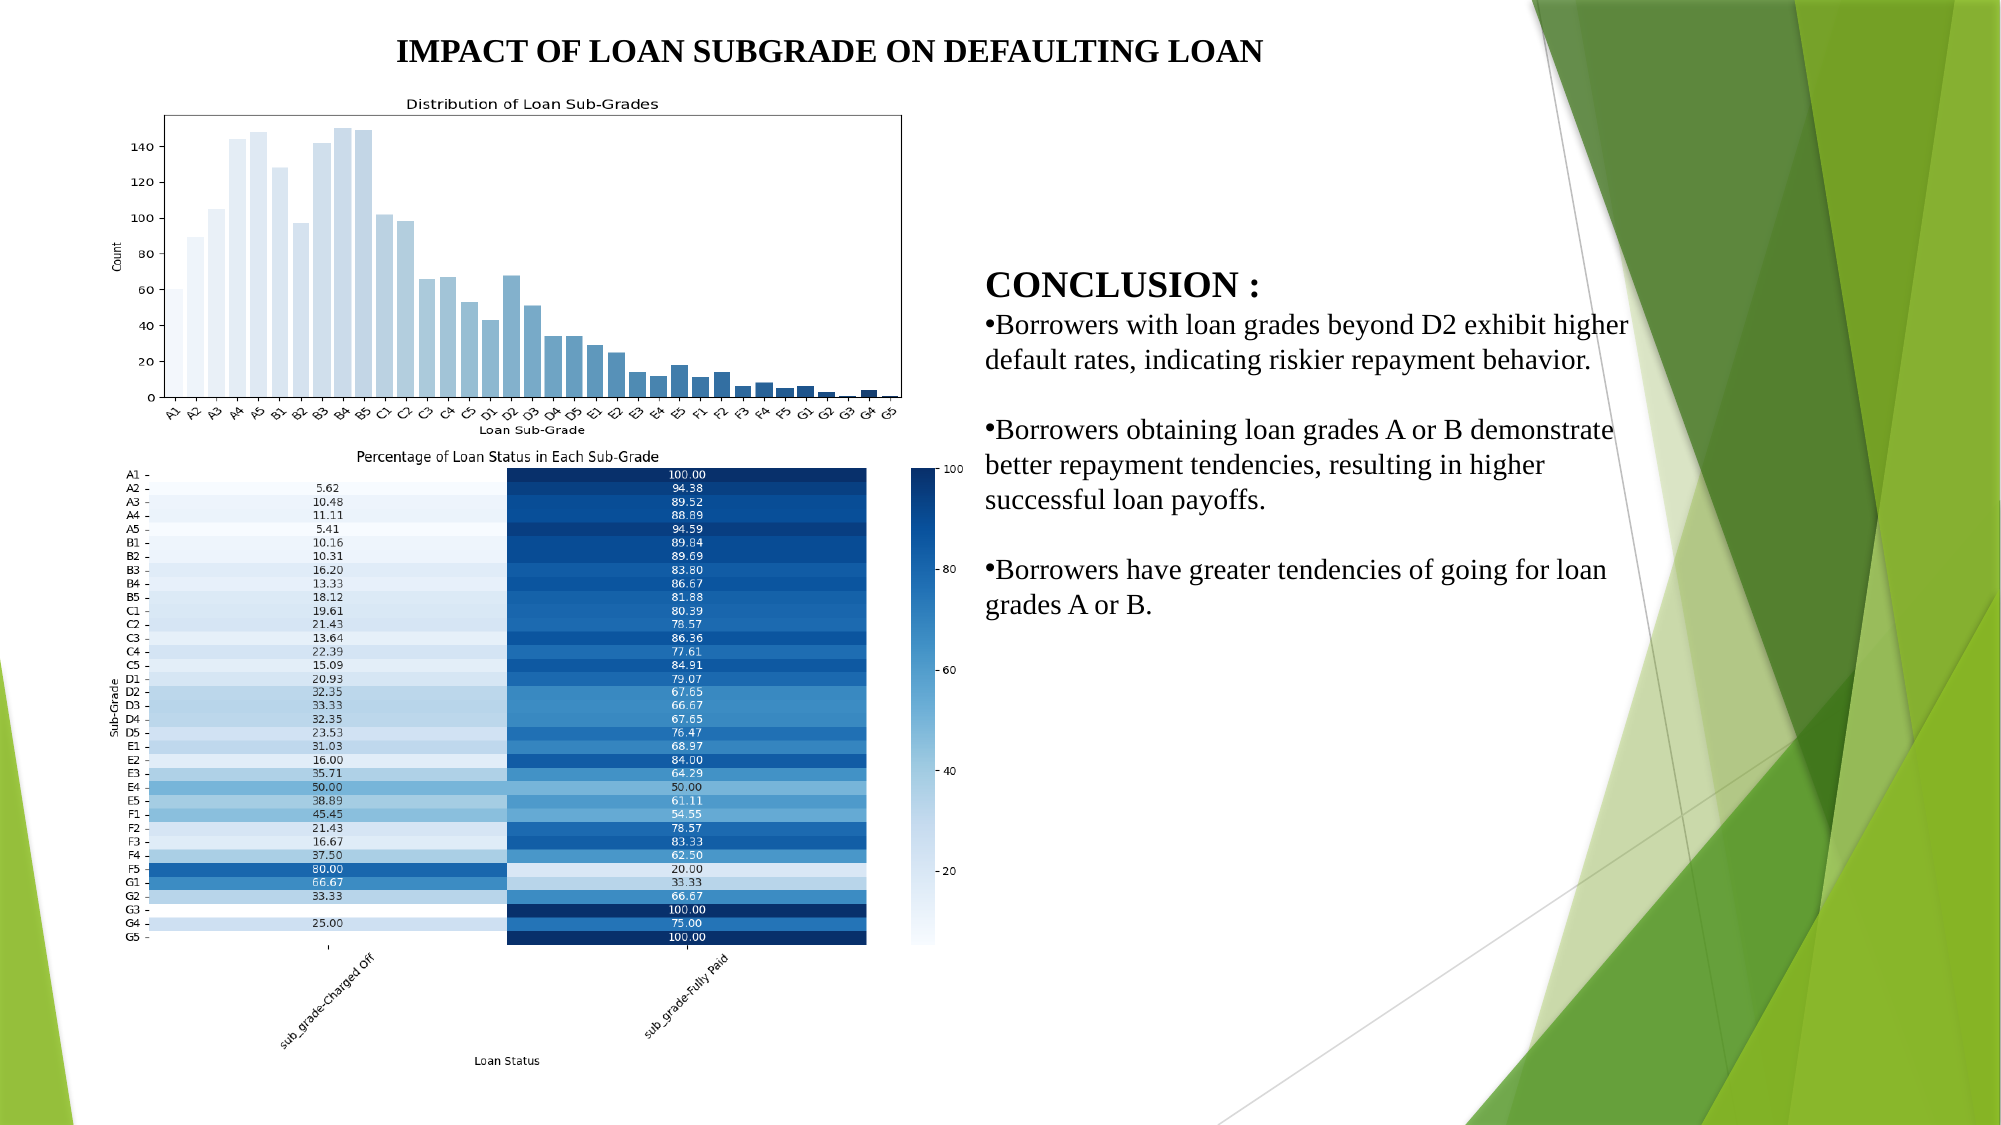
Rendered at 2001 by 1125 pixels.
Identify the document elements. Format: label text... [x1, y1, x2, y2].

picture [100, 91, 971, 1075]
text_box CONCLUSION : Borrowers with loan grades beyond D2 exhibit higher default rates, indicating riskier repayment behavior. Borrowers obtaining loan grades A or B demonstrate better repayment tendencies, resulting in higher successful loan payoffs. Borrowers have greater tendencies of going for loan grades A or B. [970, 253, 1658, 628]
text_box IMPACT OF LOAN SUBGRADE ON DEFAULTING LOAN [121, 22, 1540, 77]
